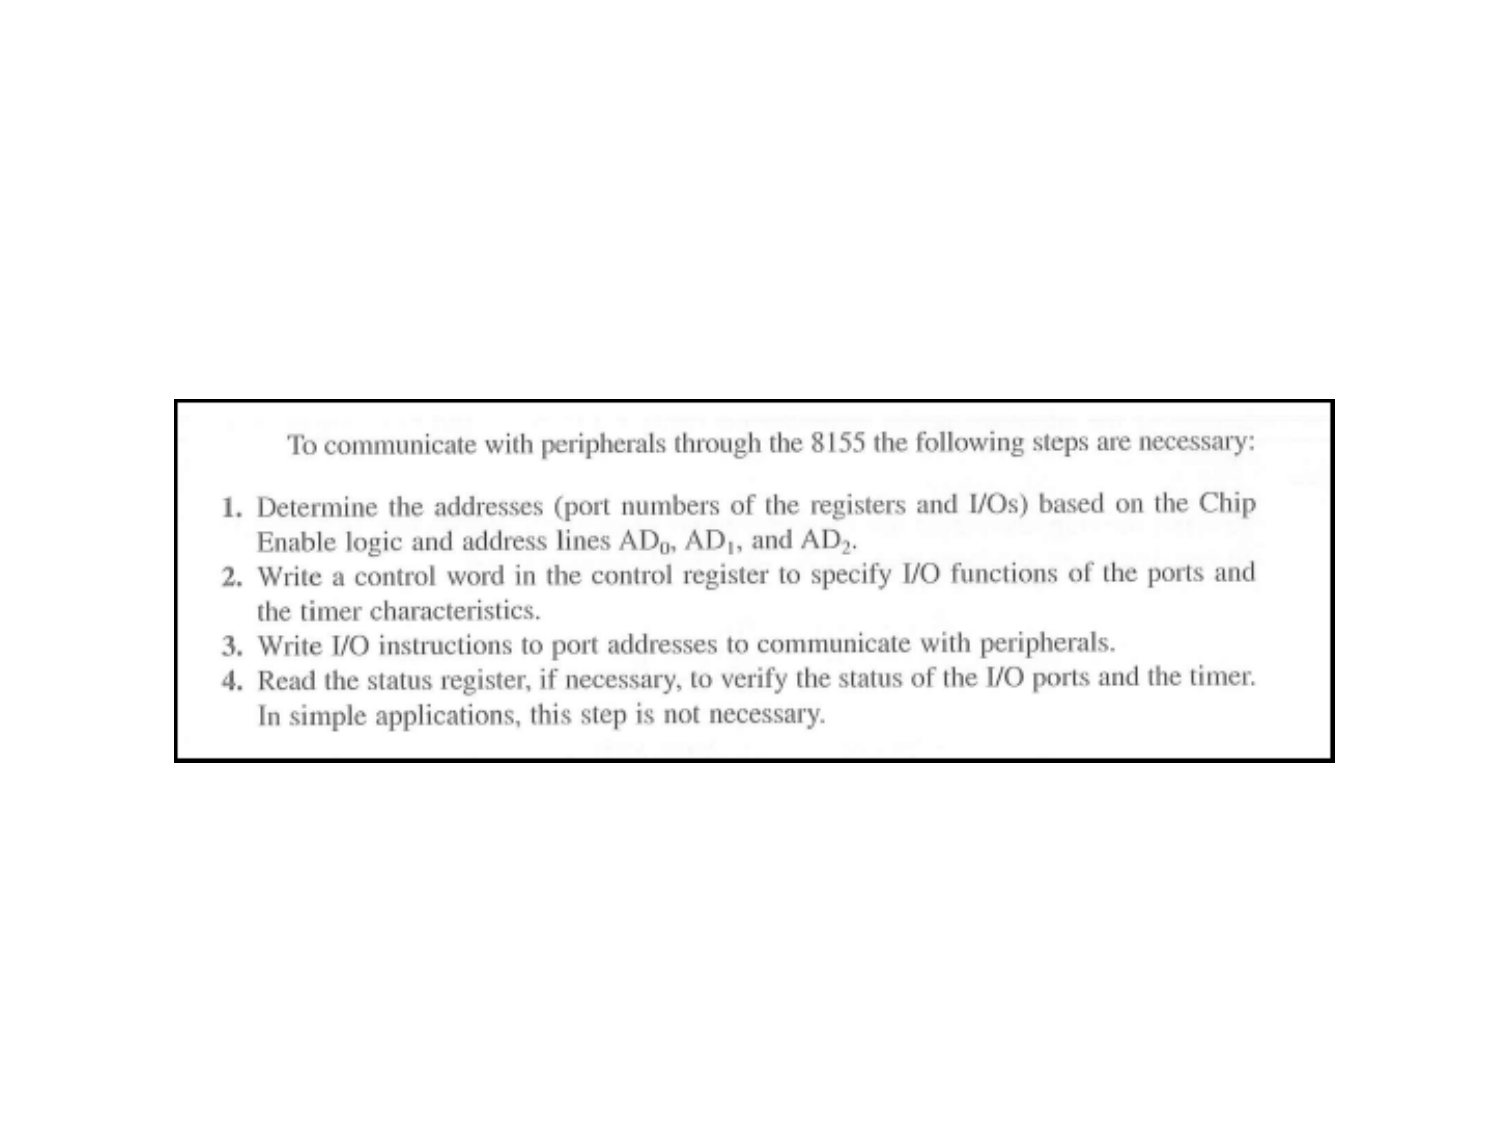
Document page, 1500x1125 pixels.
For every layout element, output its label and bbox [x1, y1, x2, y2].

list [174, 399, 1336, 763]
